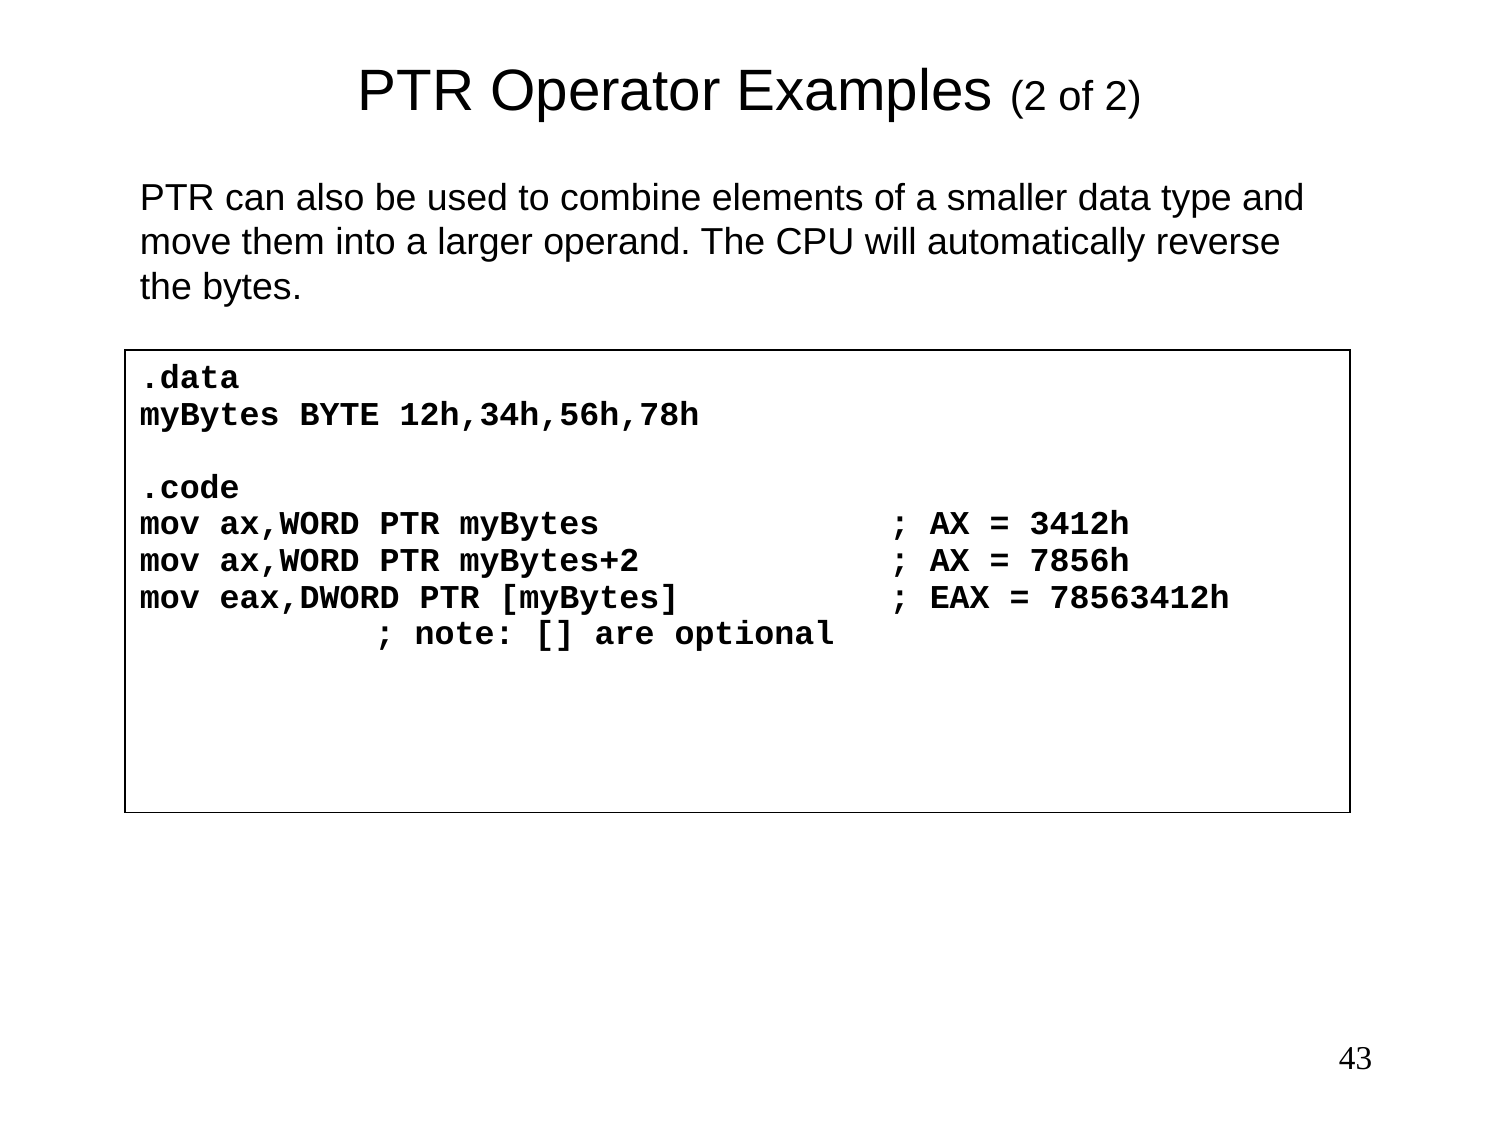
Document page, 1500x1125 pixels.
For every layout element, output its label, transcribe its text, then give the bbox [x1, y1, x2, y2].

text_box .data myBytes BYTE 12h,34h,56h,78h .code mov ax,WORD PTR myBytes ; AX = 3412h mov ax,WORD PTR myBytes+2 ; AX = 7856h mov eax,DWORD PTR [myBytes] ; EAX = 78563412h ; note: [] are optional [125, 349, 1350, 813]
title PTR Operator Examples (2 of 2) [112, 37, 1388, 138]
text_box PTR can also be used to combine elements of a smaller data type and move them into a larger operand. The CPU will automatically reverse the bytes. [124, 149, 1338, 330]
slide_number 43 [1224, 1024, 1388, 1088]
